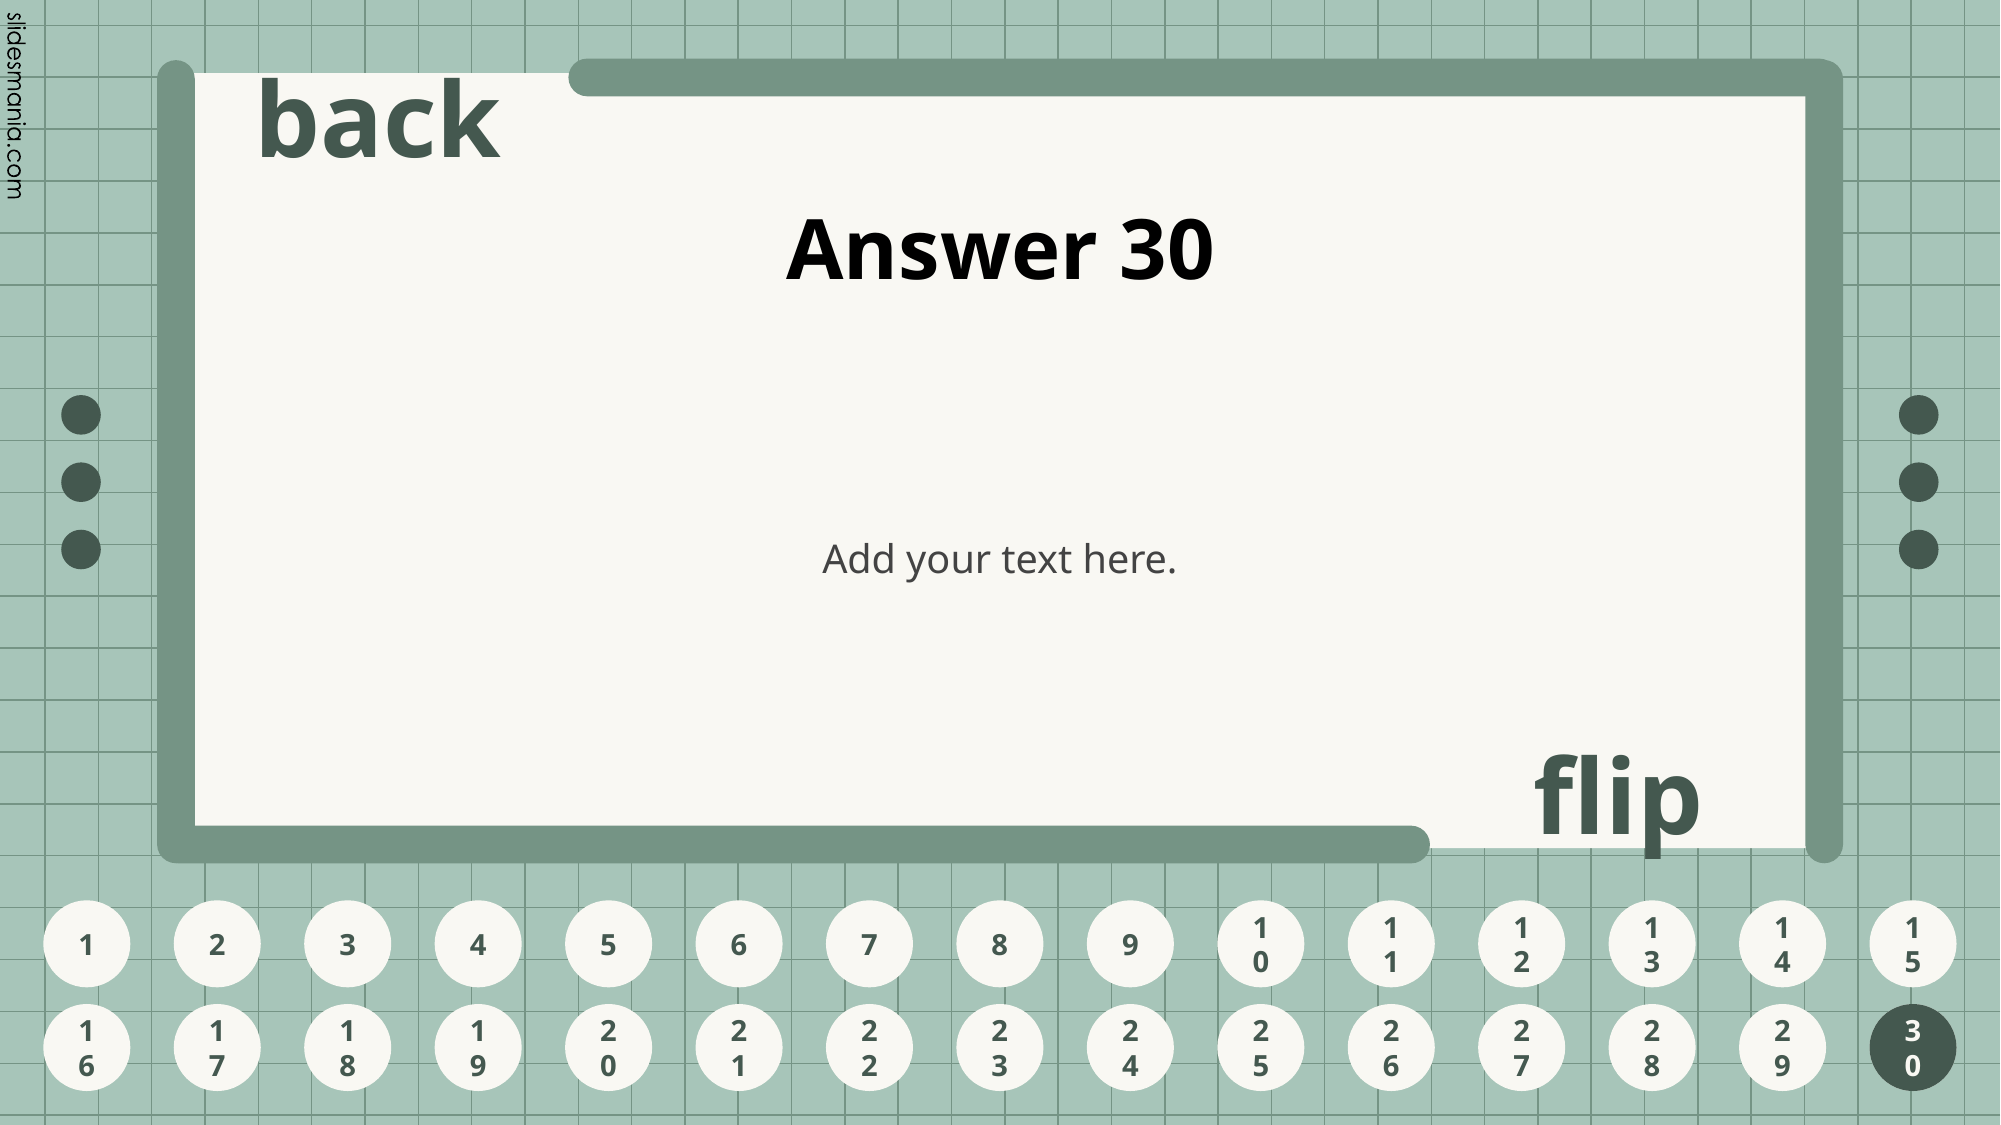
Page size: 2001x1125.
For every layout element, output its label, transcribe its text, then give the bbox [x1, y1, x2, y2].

text_box [1433, 754, 1804, 869]
list Add your text here. [238, 345, 1762, 770]
title Answer 30 [239, 176, 1763, 302]
text_box 30 [1869, 1003, 1957, 1092]
